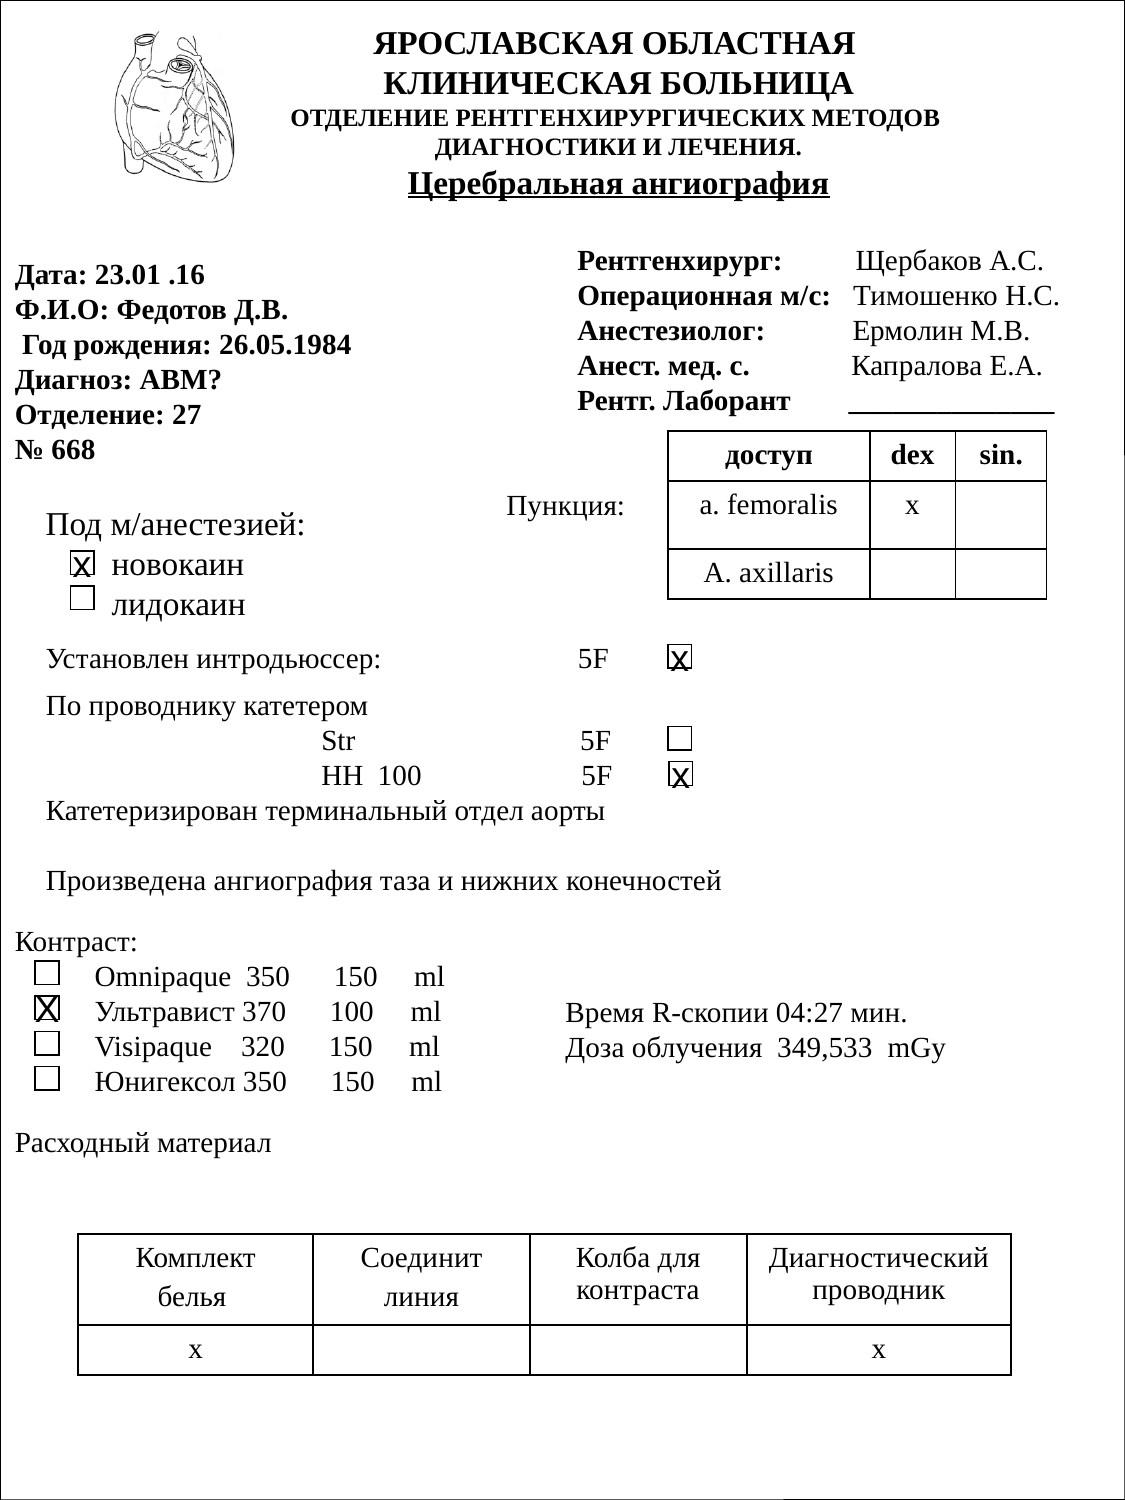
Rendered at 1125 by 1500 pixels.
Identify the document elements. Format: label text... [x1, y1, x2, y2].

text_box Контраст: Omnipaque 350 150 ml Ультравист 370 100 ml Visipaque 320 150 ml Юнигексол 350 150 ml [1, 915, 559, 1105]
table_cell х [871, 482, 955, 548]
table_header Диагностический проводник [748, 1235, 1010, 1324]
text_box [667, 726, 692, 751]
text_box Время R-скопии 04:27 мин. Доза облучения 349,533 mGy [550, 986, 1019, 1071]
table_header Соединит линия [314, 1235, 529, 1324]
table_cell a. femoralis [669, 482, 869, 548]
text_box х [668, 761, 693, 786]
table_header доступ [669, 432, 869, 480]
table_cell х [79, 1326, 312, 1374]
table_header Комплект белья [79, 1235, 312, 1324]
text_box х [667, 644, 692, 669]
text_box [70, 585, 94, 610]
table_cell А. axillaris [669, 550, 869, 598]
table_cell [956, 482, 1046, 548]
text_box Рентгенхирург: Щербаков А.С. Операционная м/с: Тимошенко Н.С. Анестезиолог: Ермолин М.В. Анест. мед. с. Капралова Е.А. Рентг. Лаборант ______________ [562, 234, 1125, 424]
text_box Дата: 23.01 .16 Ф.И.О: Федотов Д.В. Год рождения: 26.05.1984 Диагноз: АВМ? Отделение: 27 № 668 [1, 123, 497, 597]
text_box [35, 960, 59, 985]
table_header dex [871, 432, 955, 480]
text_box Х [35, 996, 59, 1020]
text_box Под м/анестезией: новокаин лидокаин [30, 454, 544, 631]
text_box Расходный материал [1, 1116, 1040, 1201]
table_cell х [748, 1326, 1010, 1374]
table_cell [956, 550, 1046, 598]
text_box [35, 1031, 59, 1055]
picture [113, 29, 236, 184]
table_cell [314, 1326, 529, 1374]
table_header Колба для контраста [531, 1235, 746, 1324]
table_cell [871, 550, 955, 598]
table_header sin. [956, 432, 1046, 480]
text_box ЯРОСЛАВСКАЯ ОБЛАСТНАЯ КЛИНИЧЕСКАЯ БОЛЬНИЦА ОТДЕЛЕНИЕ РЕНТГЕНХИРУРГИЧЕСКИХ МЕТОДОВ ДИАГНОСТИКИ И ЛЕЧЕНИЯ. Церебральная ангиография [112, 1, 1125, 222]
table_cell [531, 1326, 746, 1374]
text_box По проводнику катетером Str 5F НН 100 5F Катетеризирован терминальный отдел аорты Произведена ангиография таза и нижних конечностей [31, 679, 1125, 904]
text_box х [70, 550, 94, 575]
text_box Установлен интродьюссер: 5F [30, 631, 980, 682]
text_box Пункция: [491, 478, 641, 529]
text_box [35, 1066, 59, 1091]
